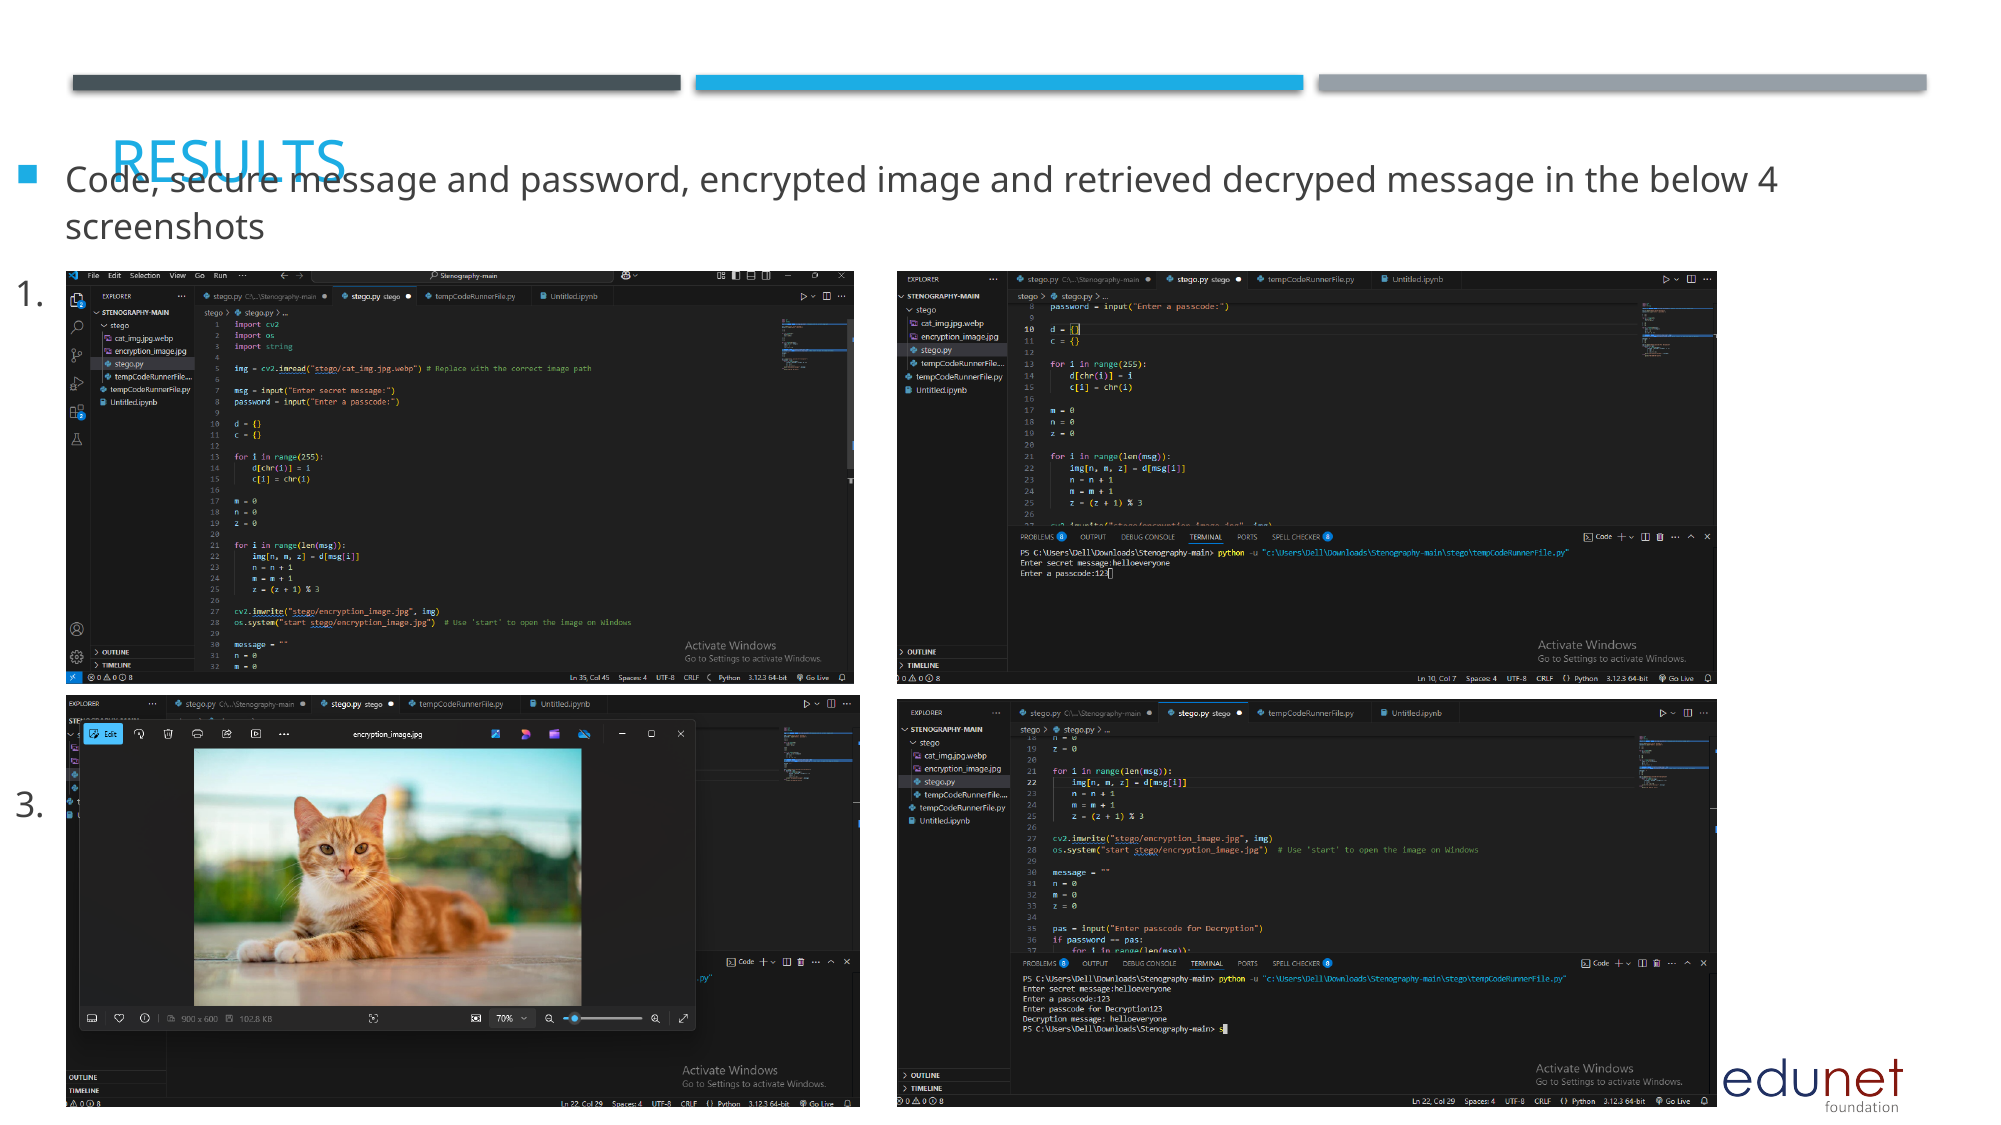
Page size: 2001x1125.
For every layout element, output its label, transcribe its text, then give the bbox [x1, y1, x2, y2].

picture [897, 699, 1718, 1108]
picture [65, 694, 860, 1108]
picture [897, 271, 1718, 685]
picture [65, 271, 855, 685]
title Results [95, 115, 1905, 163]
picture [1719, 1056, 1905, 1116]
list Code, secure message and password, encrypted image and retrieved decryped message in the below 4 screenshots 1. 2. 3. 4. [0, 163, 1905, 1014]
